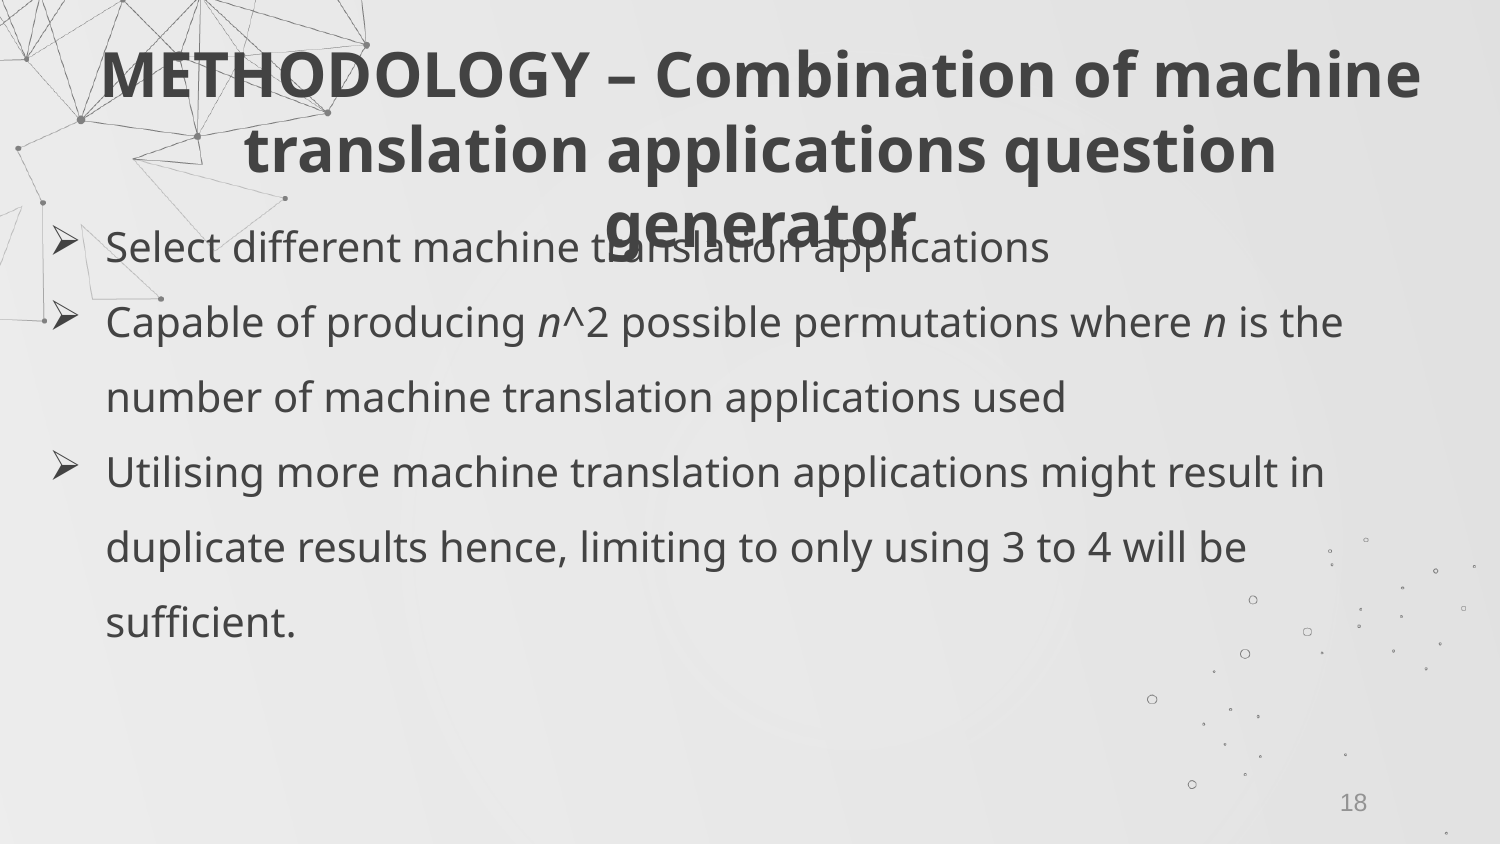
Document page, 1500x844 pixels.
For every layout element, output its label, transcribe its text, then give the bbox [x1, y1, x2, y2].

slide_number 18 [1045, 779, 1383, 825]
title METHODOLOGY – Combination of machine translation applications question generator [70, 20, 1452, 176]
picture [0, 0, 1500, 844]
subtitle Select different machine translation applications Capable of producing n^2 possible permutations where n is the number of machine translation applications used Utilising more machine translation applications might result in duplicate results hence, limiting to only using 3 to 4 will be sufficient. [34, 180, 1452, 591]
